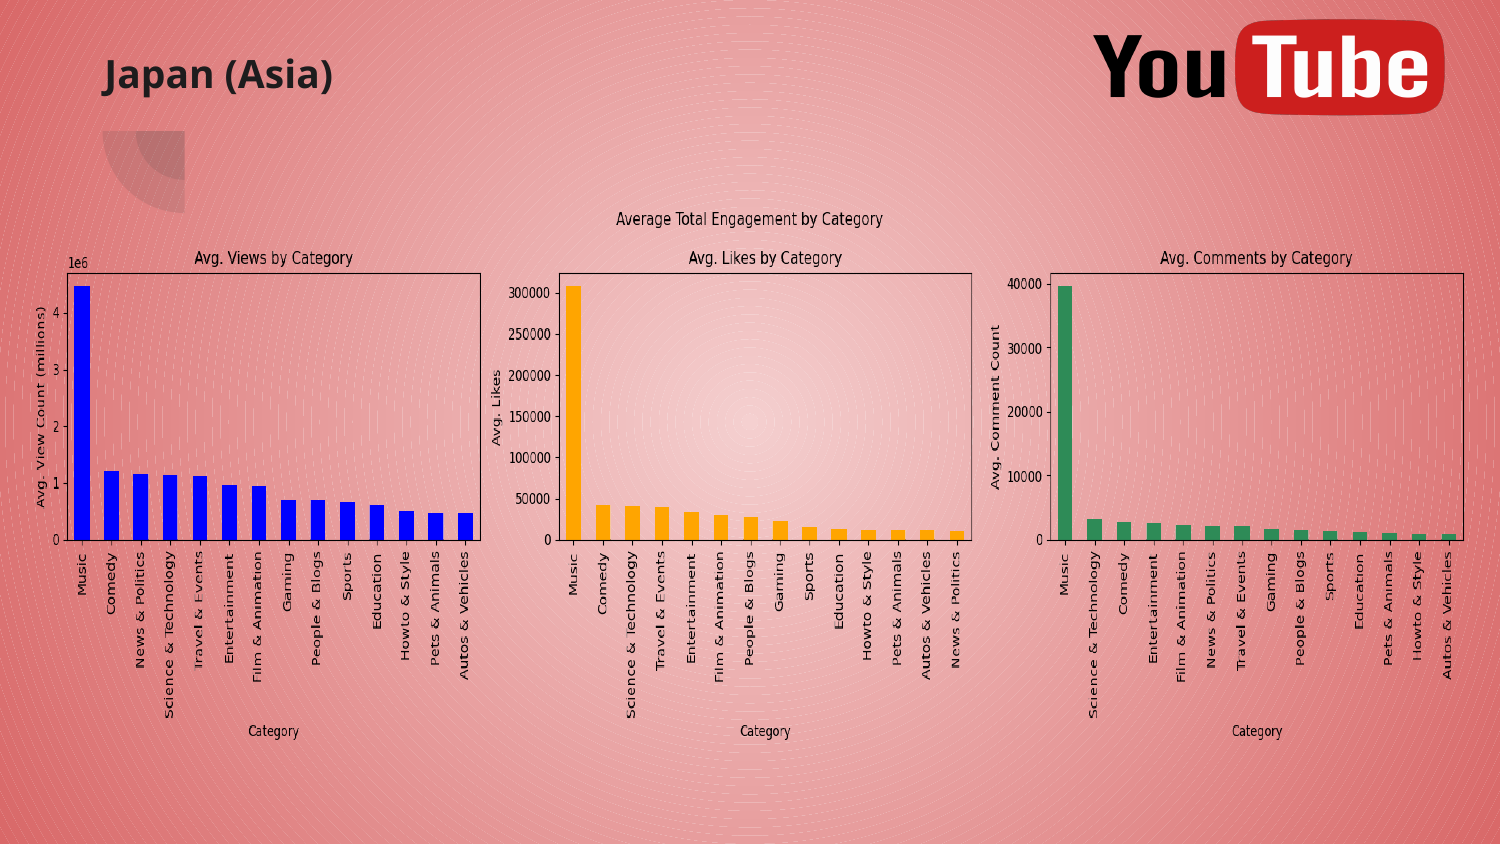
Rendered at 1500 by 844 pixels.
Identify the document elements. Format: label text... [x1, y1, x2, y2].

title Japan (Asia) [89, 31, 653, 116]
picture [1092, 19, 1446, 116]
picture [24, 201, 1476, 758]
